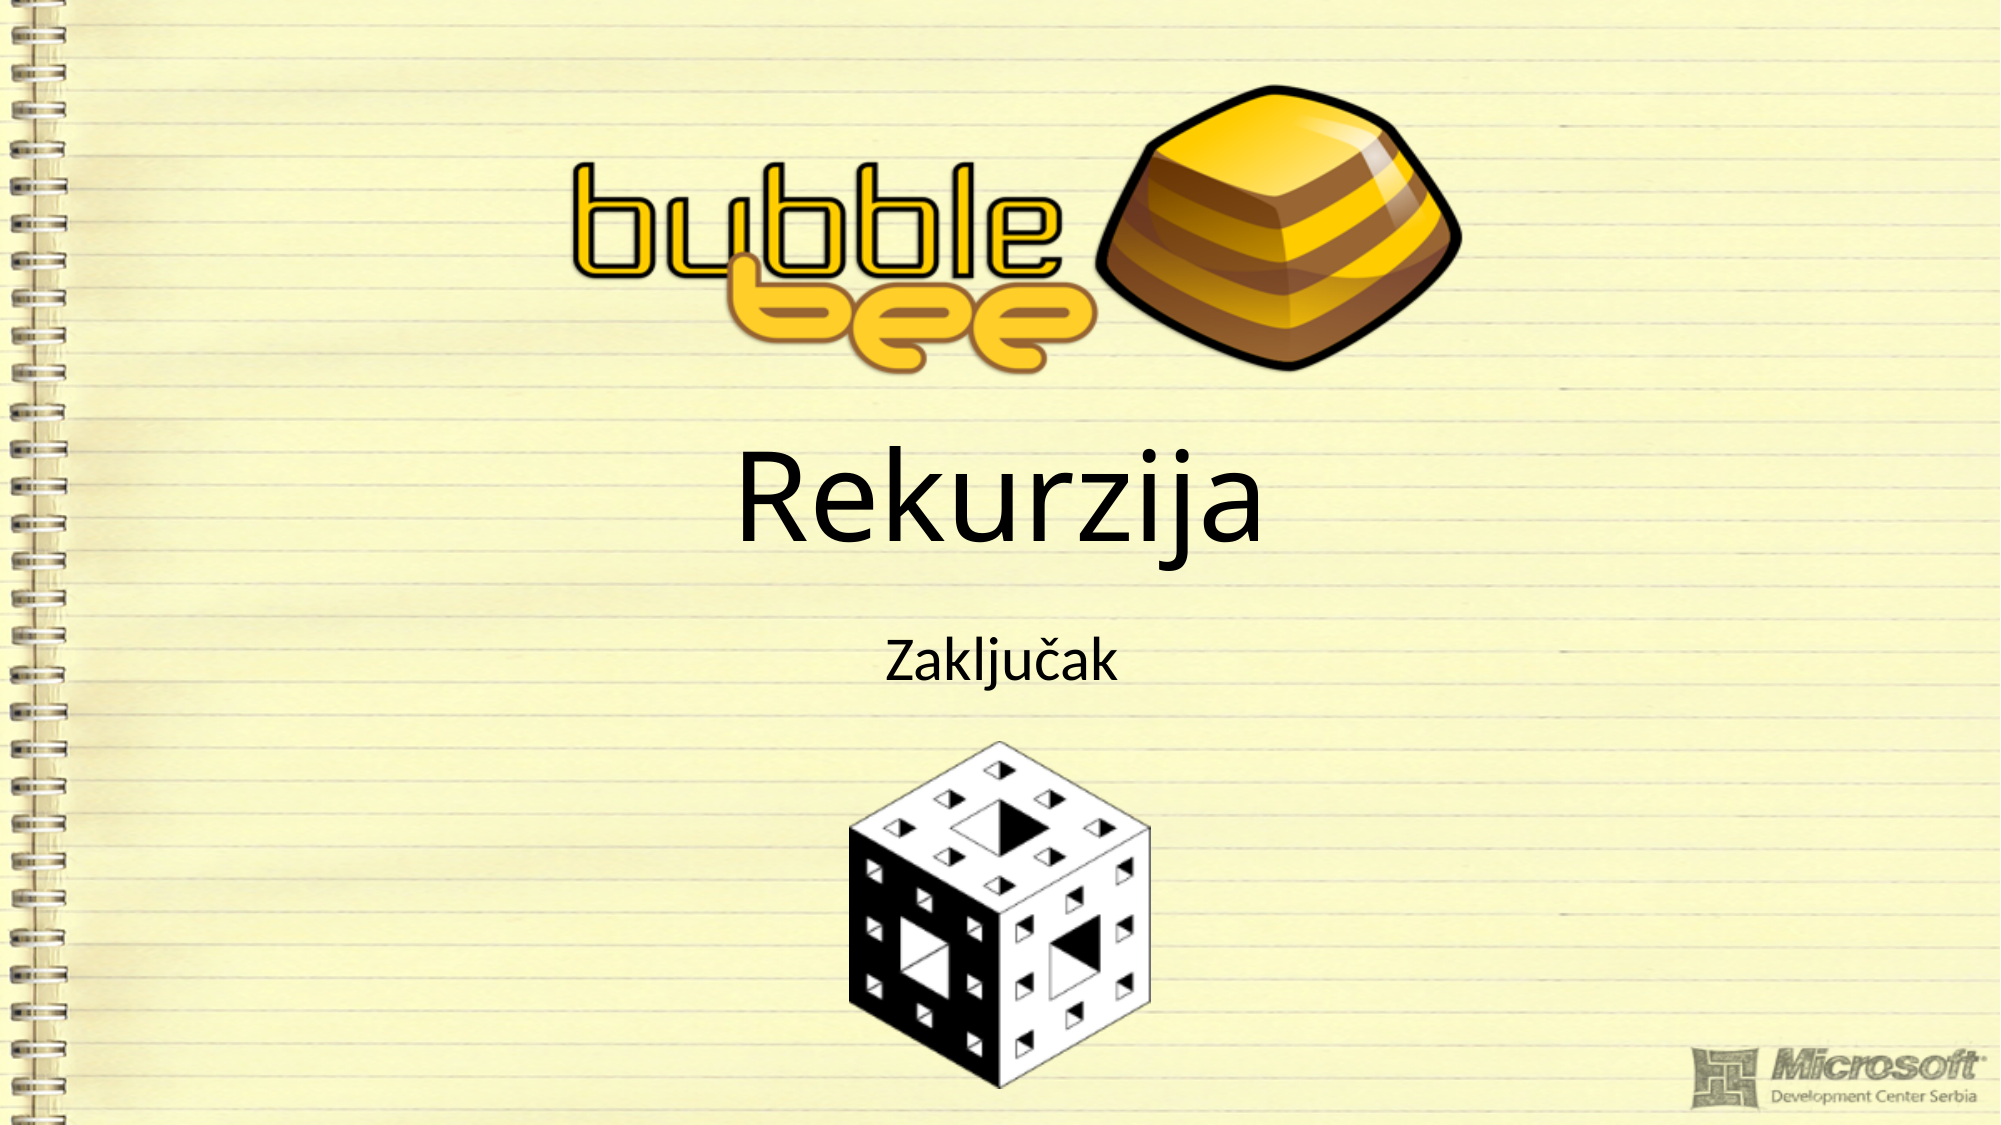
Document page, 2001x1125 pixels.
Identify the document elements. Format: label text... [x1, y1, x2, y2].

subtitle Zaključak [251, 619, 1752, 793]
title Rekurzija [249, 412, 1750, 576]
picture [0, 0, 2001, 1125]
